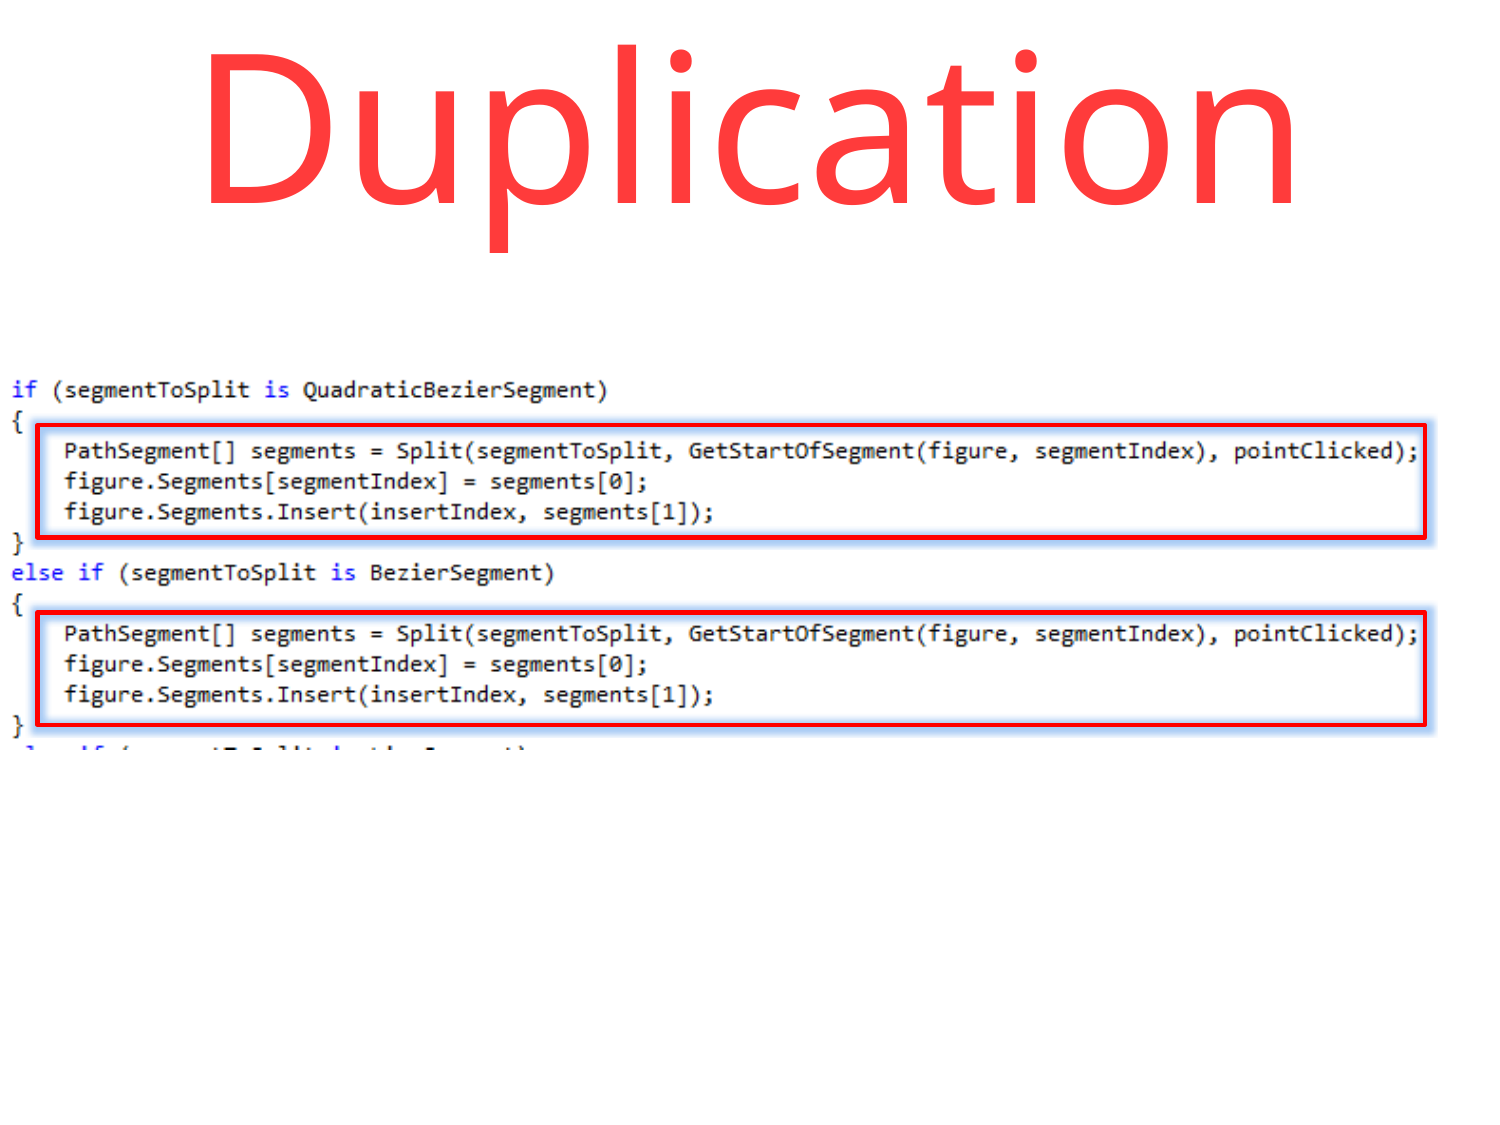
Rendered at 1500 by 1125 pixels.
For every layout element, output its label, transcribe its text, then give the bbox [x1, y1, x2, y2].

picture [0, 375, 1500, 750]
title Duplication [0, 0, 1500, 242]
